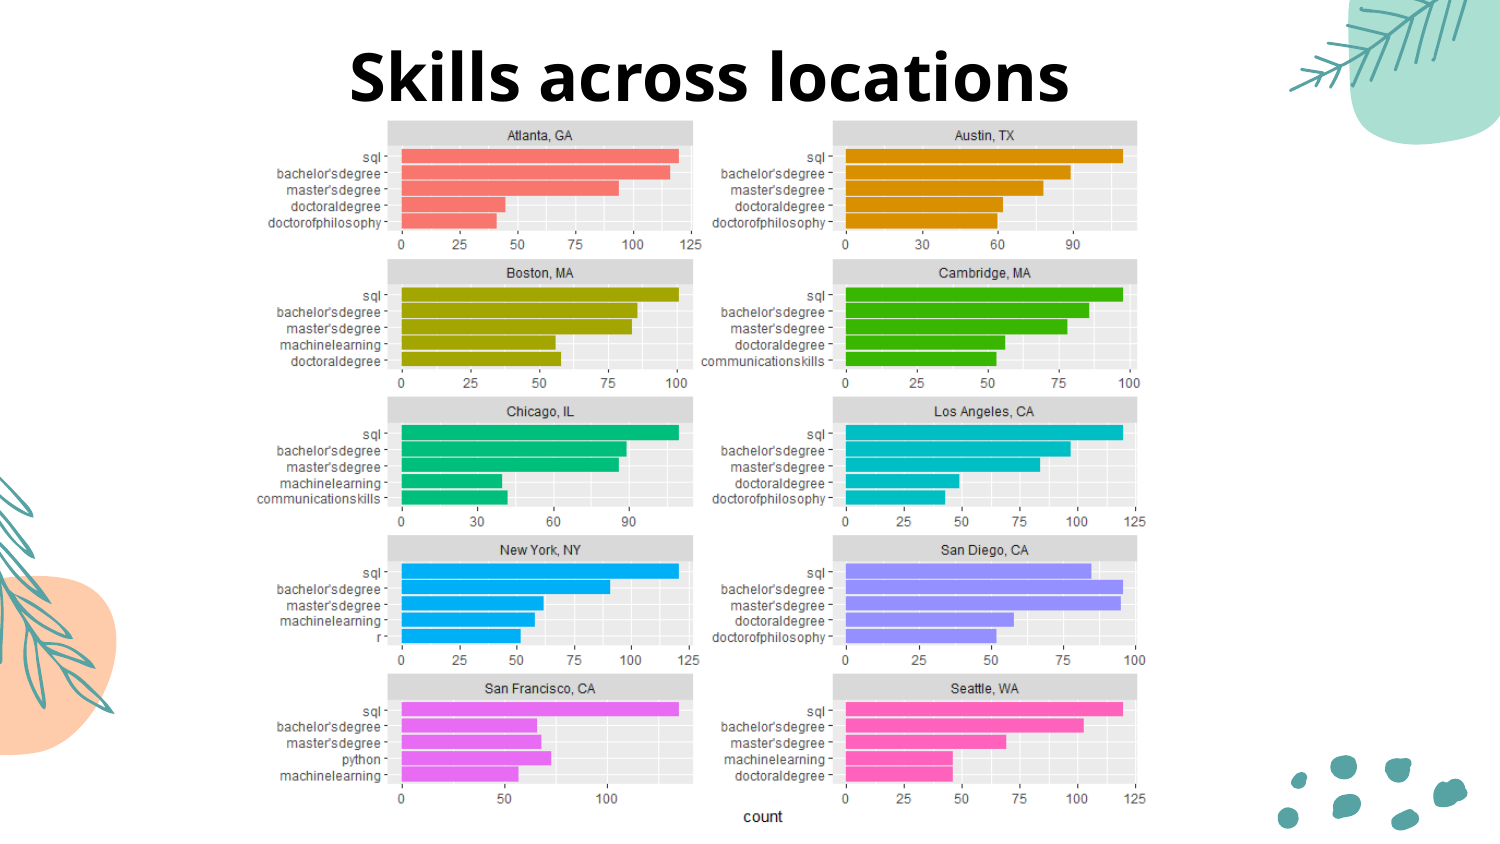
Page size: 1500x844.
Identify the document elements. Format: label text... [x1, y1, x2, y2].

picture [249, 113, 1146, 834]
title Skills across locations [77, 19, 1344, 114]
